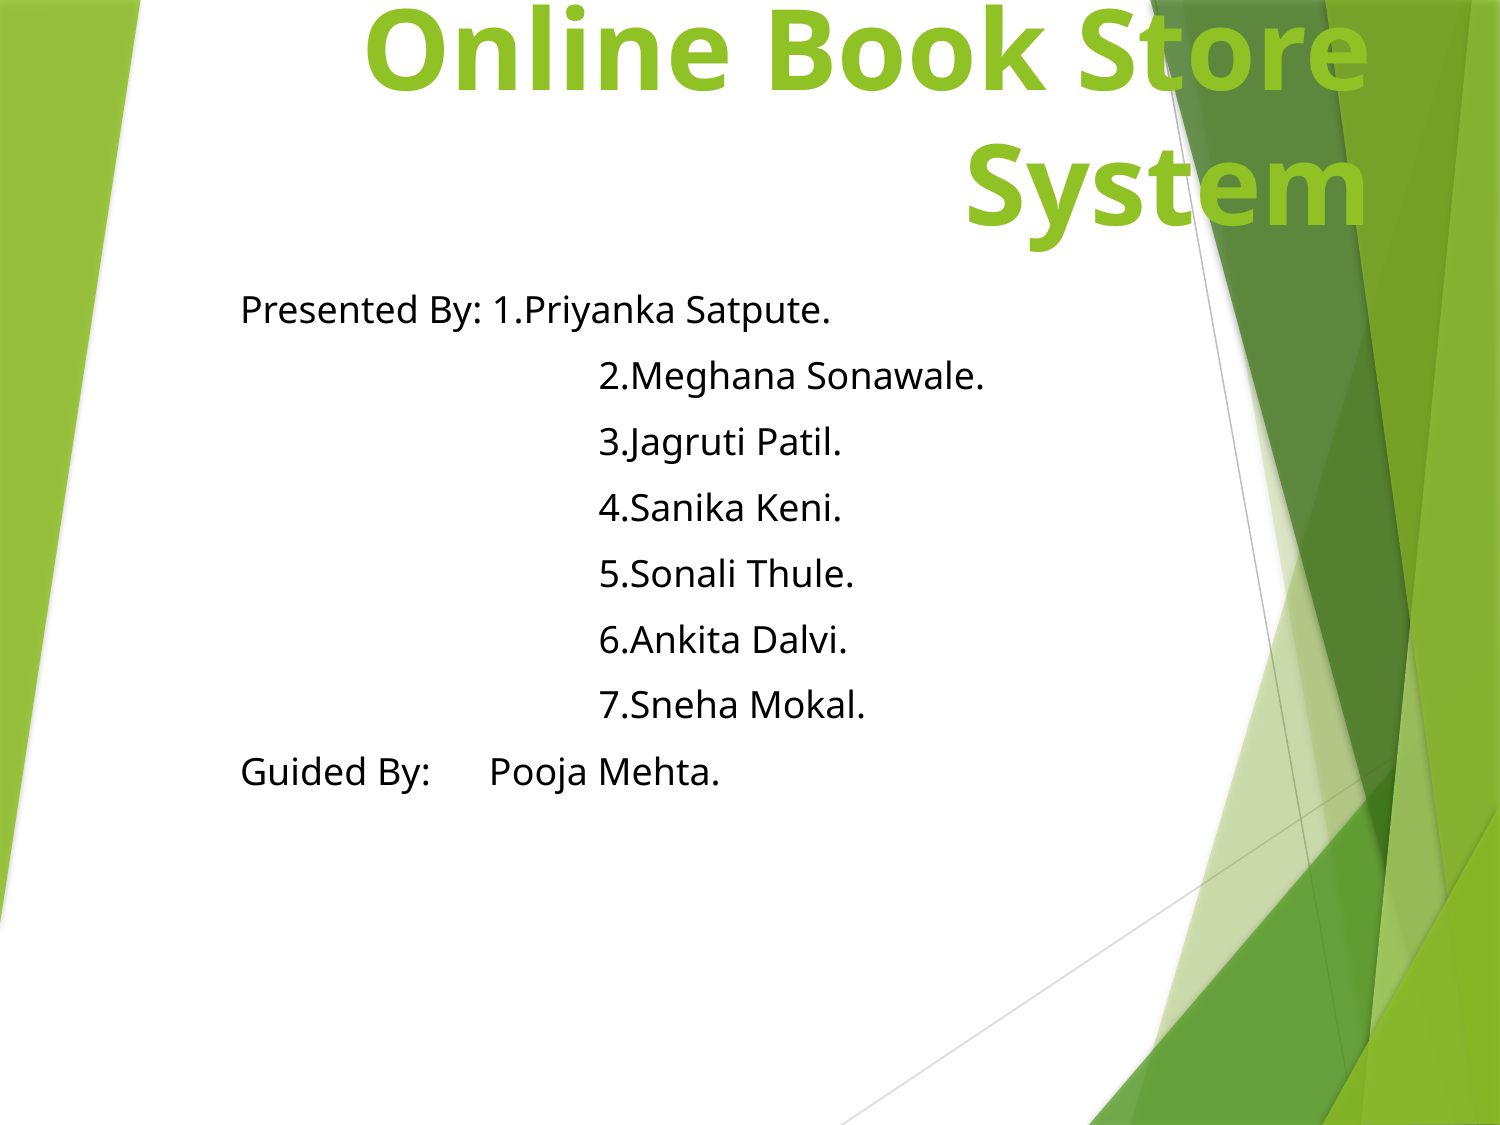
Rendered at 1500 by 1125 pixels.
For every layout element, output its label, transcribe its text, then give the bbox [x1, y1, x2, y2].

subtitle Presented By: 1.Priyanka Satpute. 2.Meghana Sonawale. 3.Jagruti Patil. 4.Sanika Keni. 5.Sonali Thule. 6.Ankita Dalvi. 7.Sneha Mokal. Guided By: Pooja Mehta. [225, 278, 1275, 925]
title Online Book Store System [112, 54, 1388, 256]
